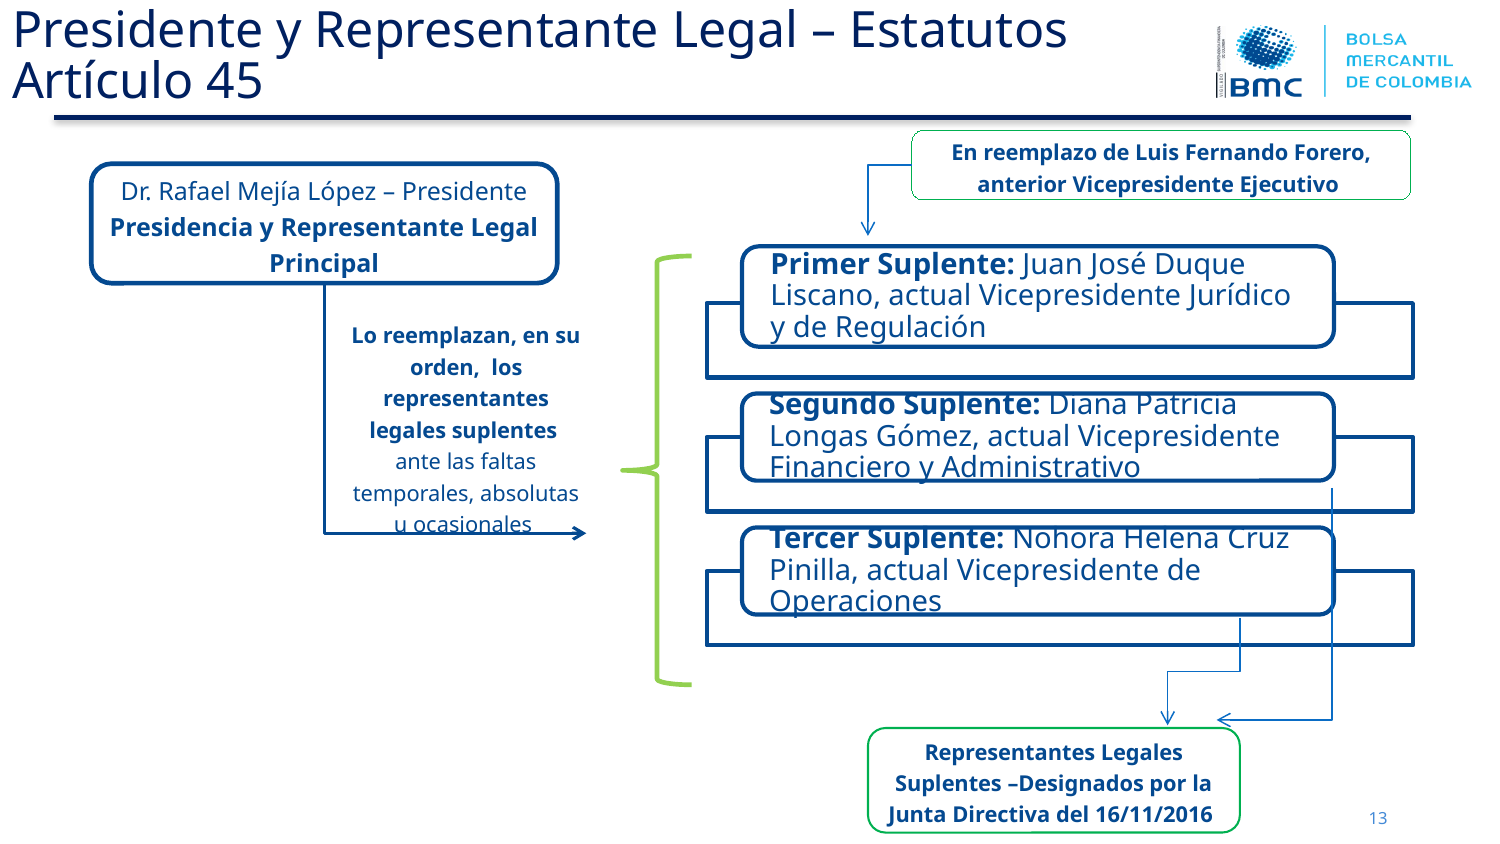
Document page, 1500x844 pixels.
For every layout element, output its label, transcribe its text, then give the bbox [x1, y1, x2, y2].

picture [1228, 25, 1474, 101]
picture [1216, 26, 1226, 98]
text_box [706, 235, 1414, 657]
text_box Representantes Legales Suplentes –Designados por la Junta Directiva del 16/11/2016 [867, 728, 1240, 833]
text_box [330, 277, 580, 541]
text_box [1149, 635, 1258, 708]
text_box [867, 165, 912, 237]
text_box Presidente y Representante Legal – Estatutos Artículo 45 [12, 6, 1082, 109]
text_box Dr. Rafael Mejía López – Presidente Presidencia y Representante Legal Principal [91, 163, 558, 284]
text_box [1158, 545, 1391, 662]
text_box En reemplazo de Luis Fernando Forero, anterior Vicepresidente Ejecutivo [911, 130, 1411, 200]
text_box [621, 255, 692, 686]
